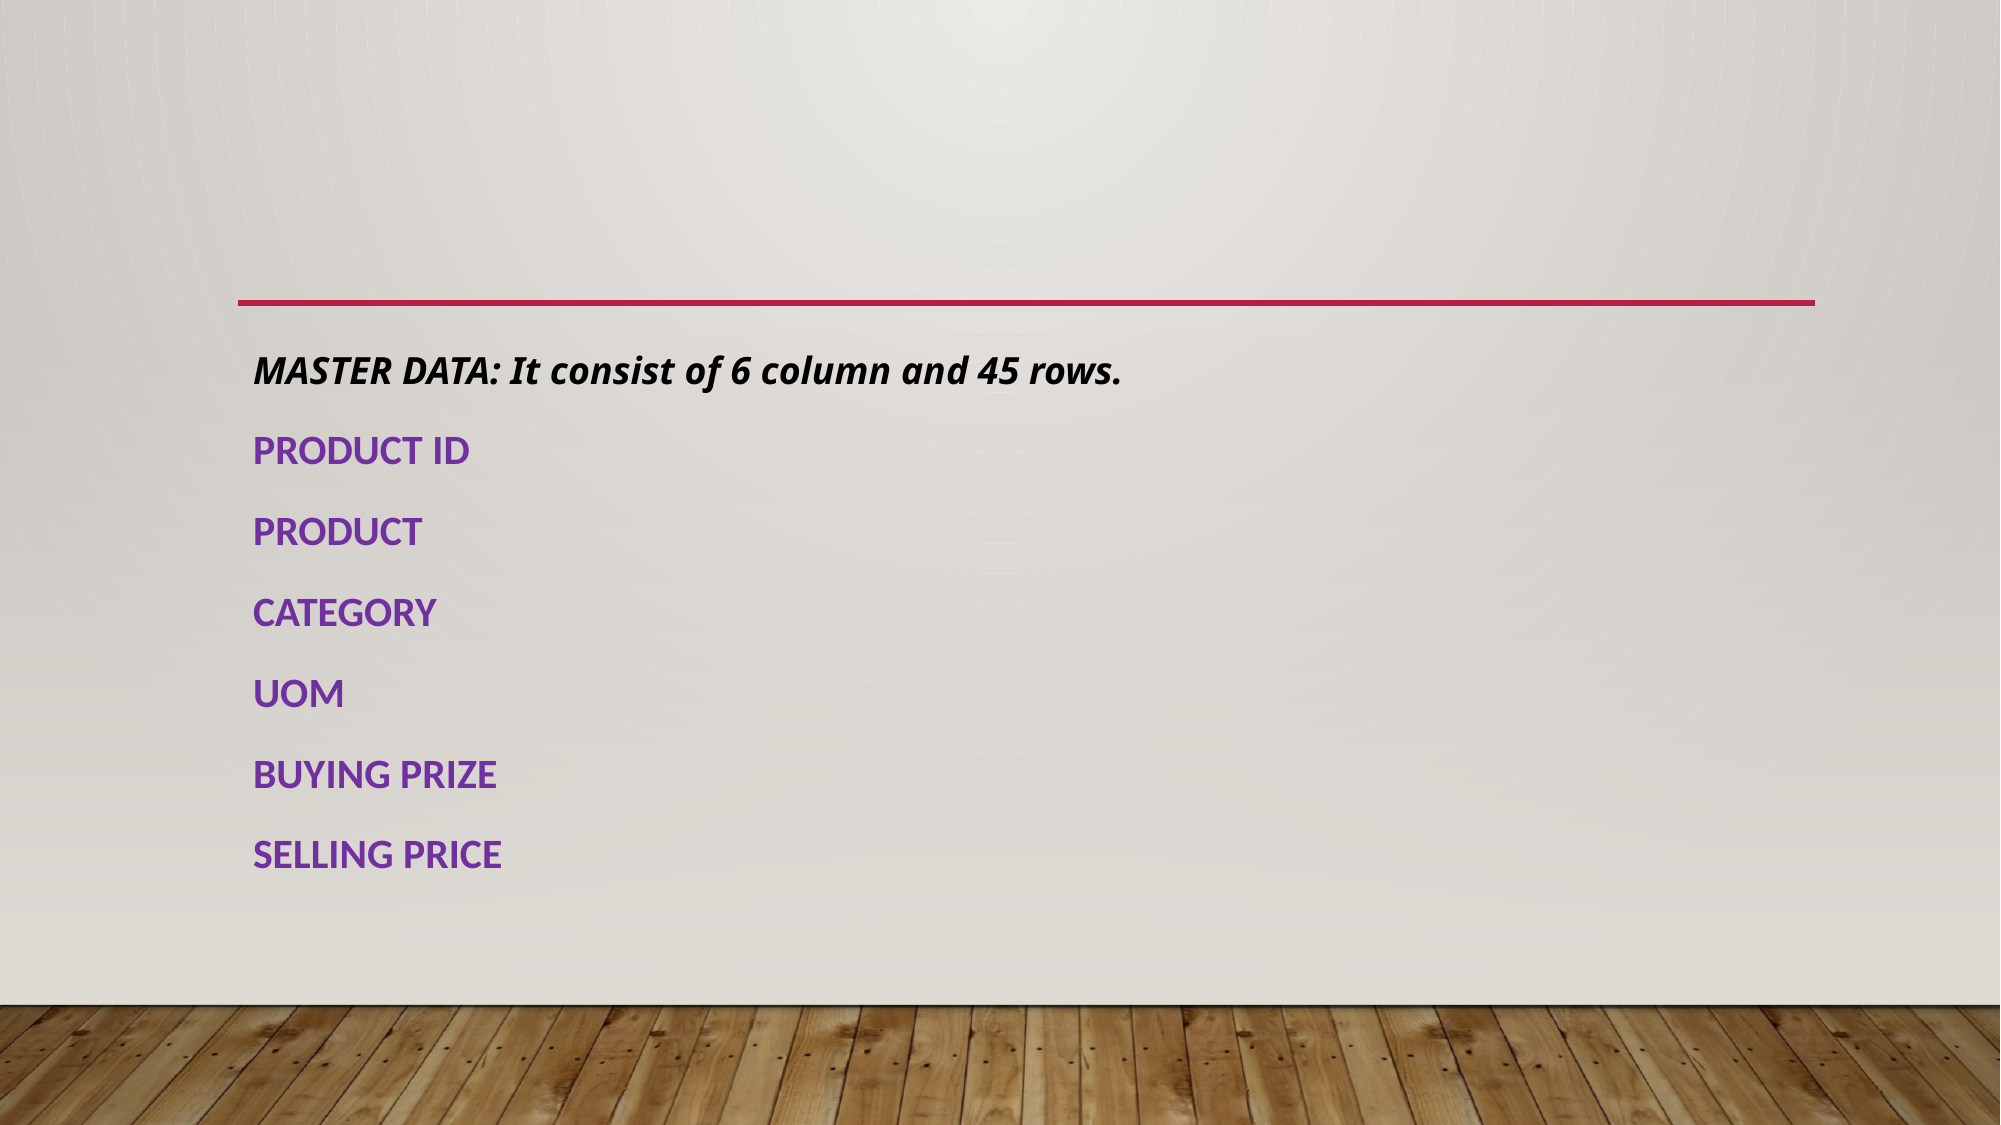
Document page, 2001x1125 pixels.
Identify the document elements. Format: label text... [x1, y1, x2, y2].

picture [0, 1005, 2000, 1125]
list MASTER DATA: It consist of 6 column and 45 rows. PRODUCT ID PRODUCT CATEGORY UOM BUYING PRIZE SELLING PRICE [238, 330, 1814, 897]
